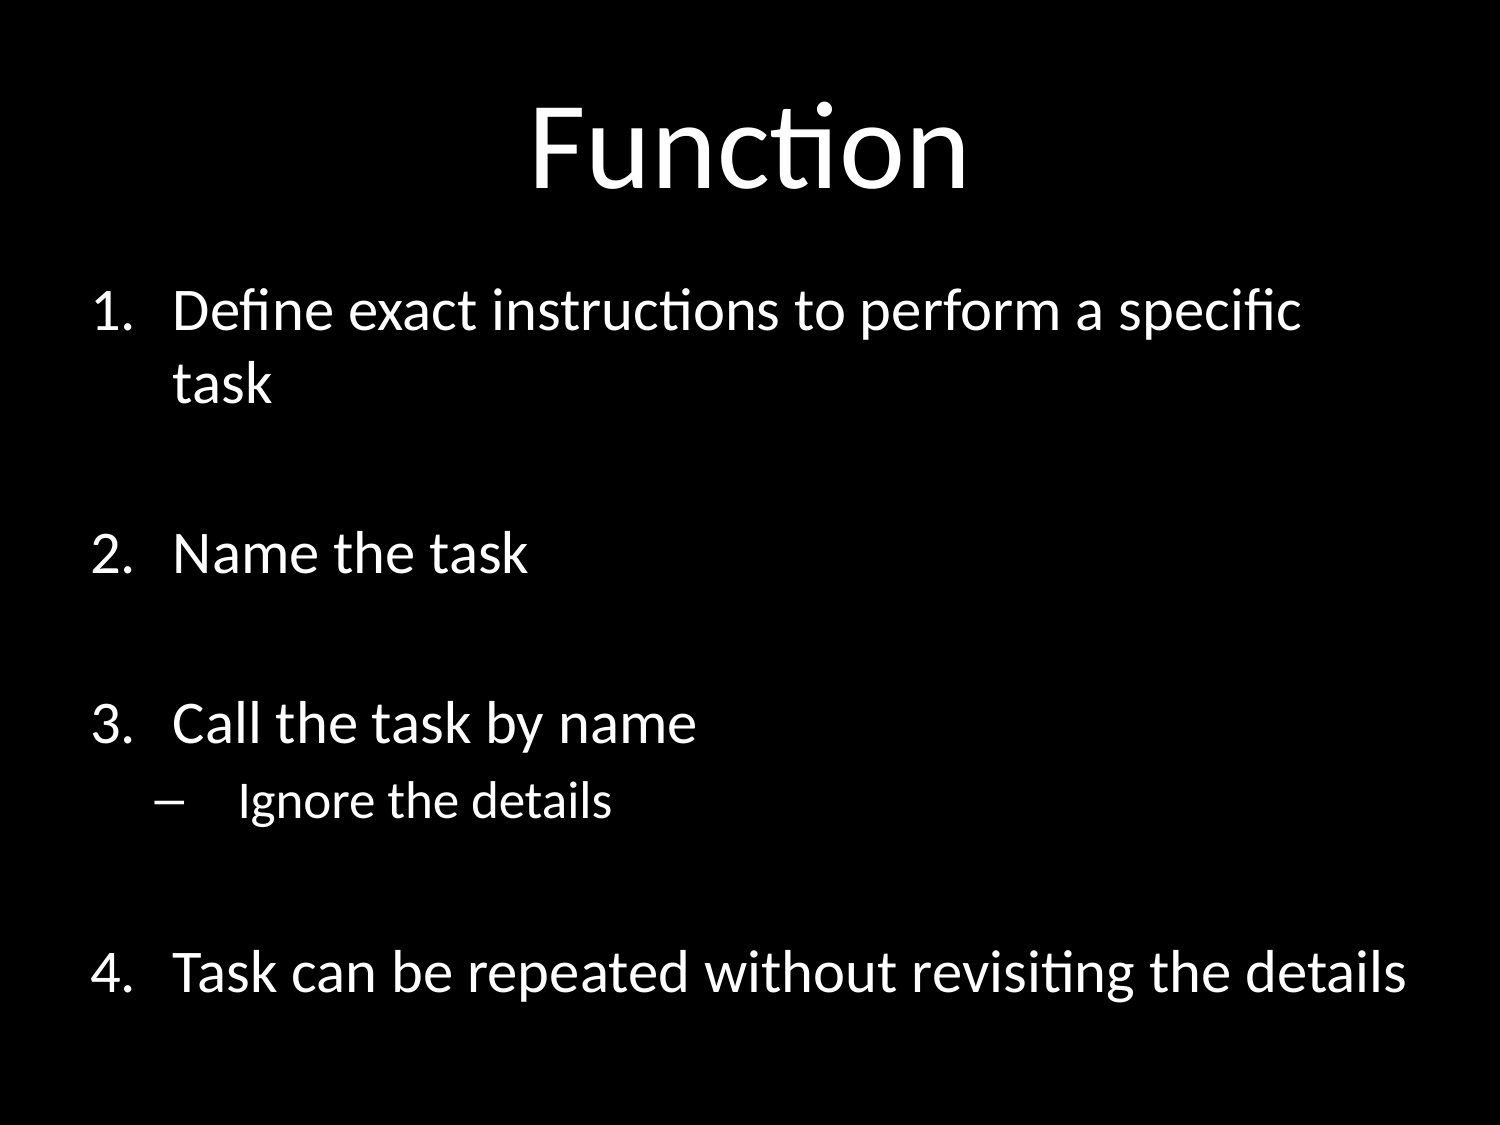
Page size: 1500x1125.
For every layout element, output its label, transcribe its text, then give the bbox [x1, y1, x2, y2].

list Define exact instructions to perform a specific task Name the task Call the task by name Ignore the details Task can be repeated without revisiting the details [75, 262, 1425, 1076]
title Function [75, 45, 1425, 233]
